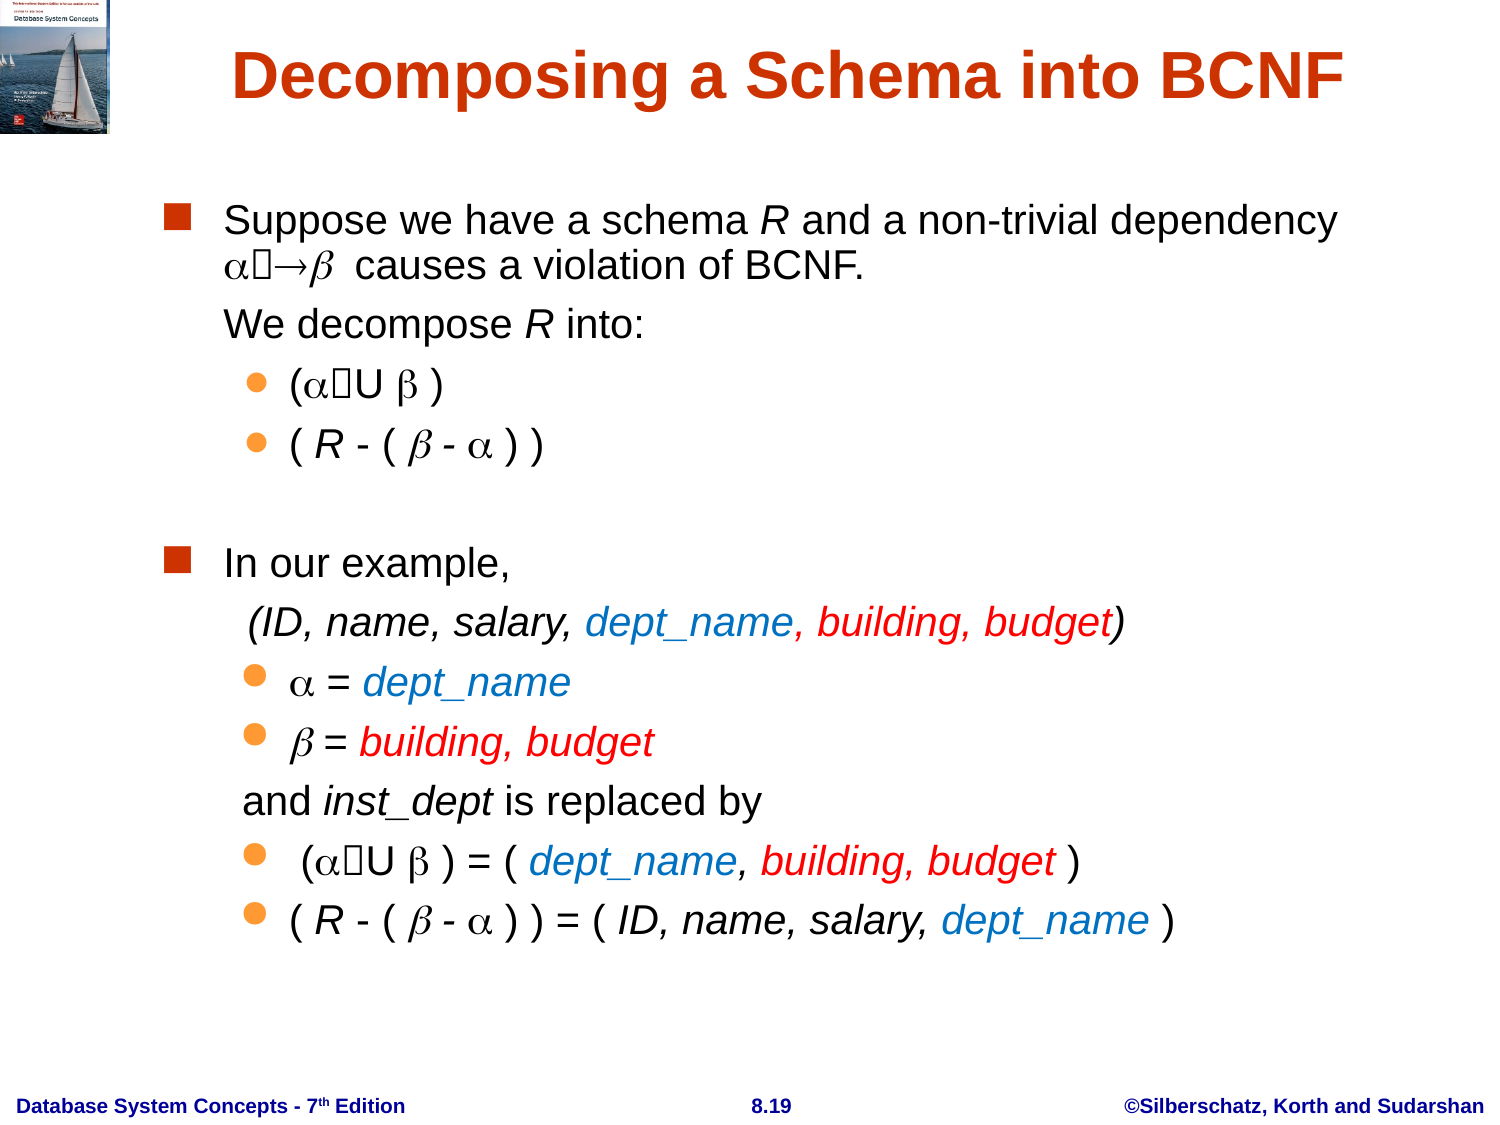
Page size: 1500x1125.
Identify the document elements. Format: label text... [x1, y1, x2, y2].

list Suppose we have a schema R and a non-trivial dependency  causes a violation of BCNF. We decompose R into: (U  ) ( R - (  -  ) ) In our example, (ID, name, salary, dept_name, building, budget)  = dept_name  = building, budget and inst_dept is replaced by (U  ) = ( dept_name, building, budget ) ( R - (  -  ) ) = ( ID, name, salary, dept_name ) [152, 190, 1469, 1068]
picture [0, 0, 110, 134]
title Decomposing a Schema into BCNF [125, 18, 1452, 120]
